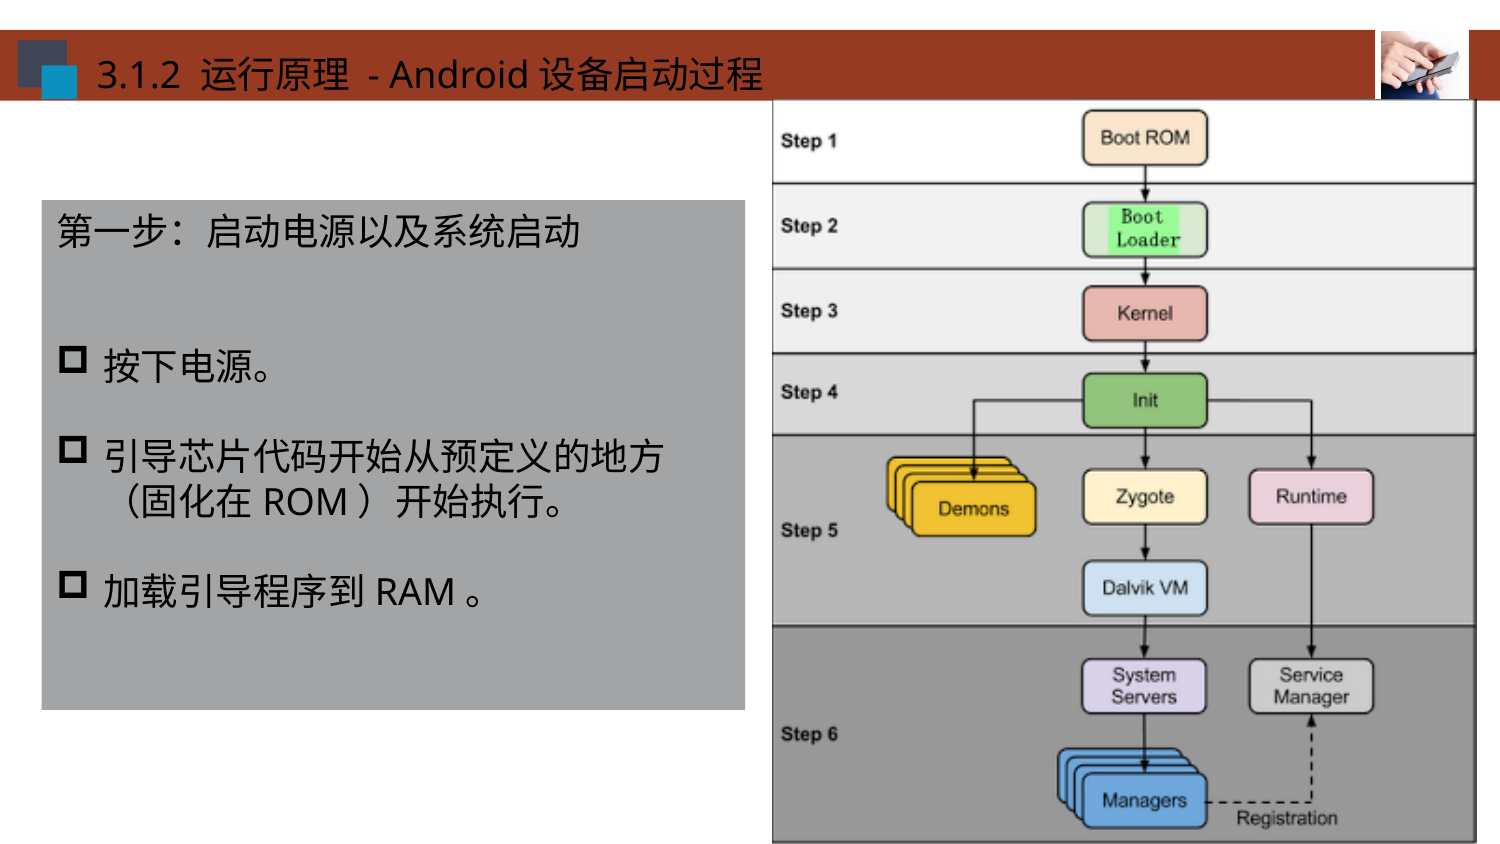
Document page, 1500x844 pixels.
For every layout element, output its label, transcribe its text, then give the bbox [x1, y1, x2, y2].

text_box 第一步：启动电源以及系统启动 按下电源。 引导芯片代码开始从预定义的地方（固化在ROM）开始执行。 加载引导程序到RAM。 [41, 200, 746, 710]
picture [772, 31, 1477, 844]
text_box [17, 40, 77, 100]
text_box 3.1.2 运行原理 - Android设备启动过程 [82, 43, 779, 104]
